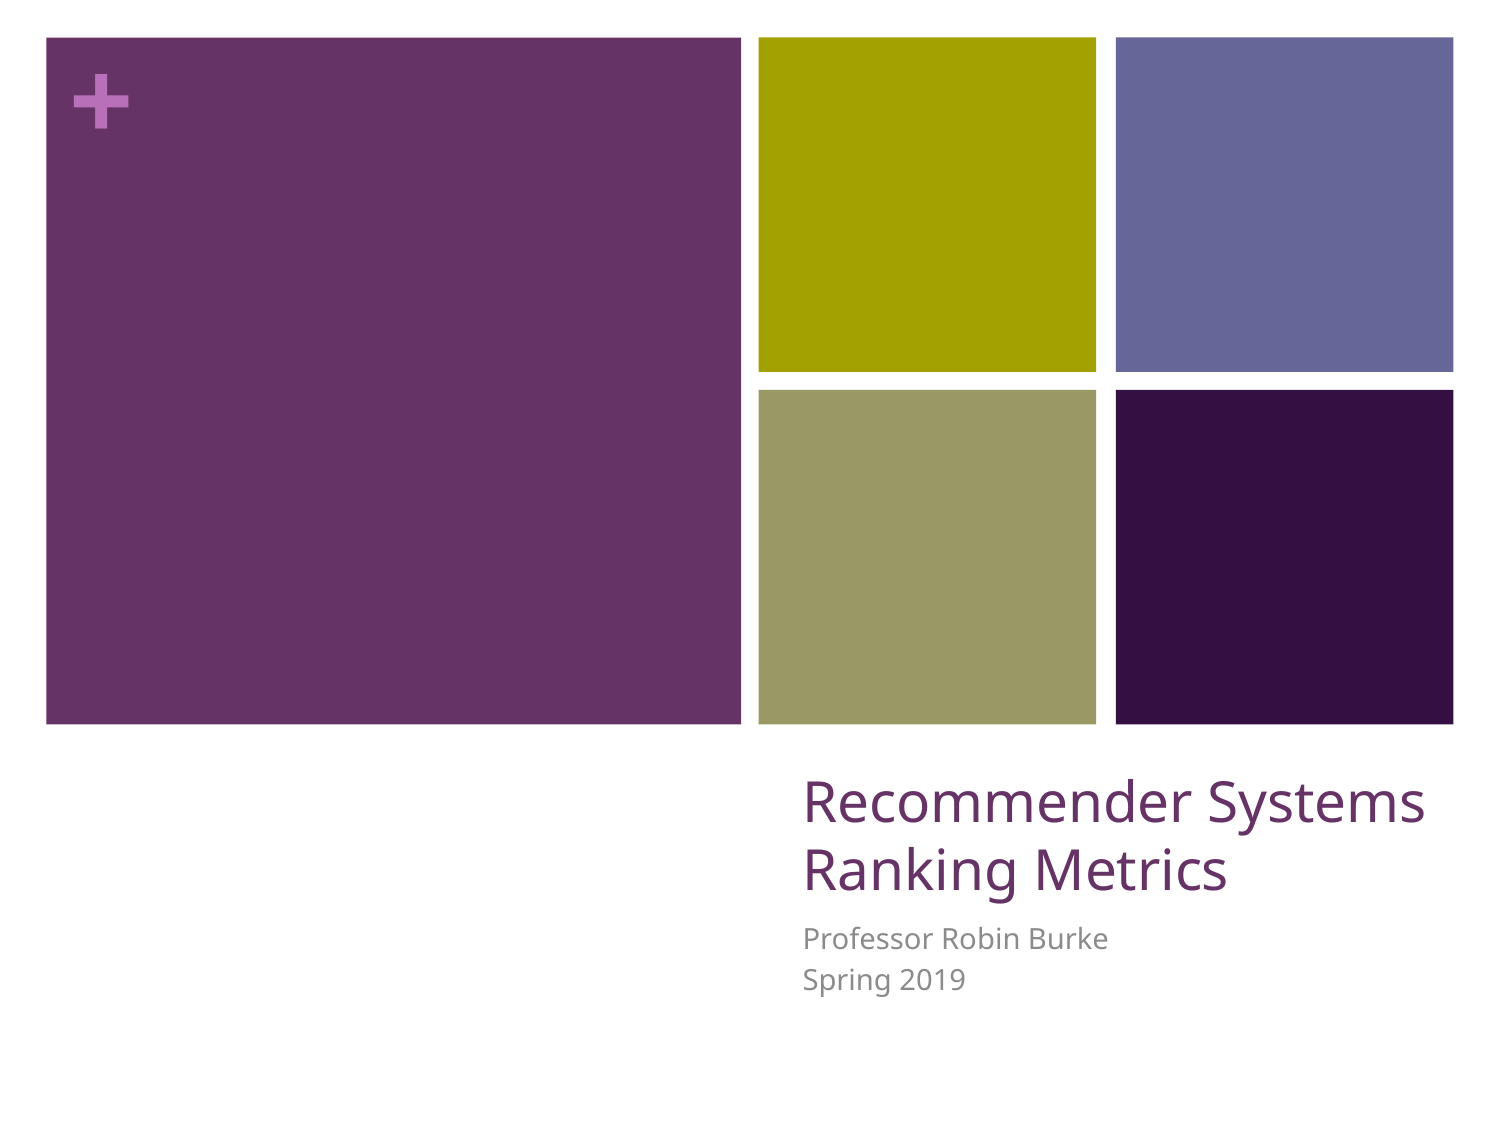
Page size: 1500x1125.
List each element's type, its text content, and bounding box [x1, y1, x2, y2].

subtitle Professor Robin Burke Spring 2019 [787, 912, 1450, 1036]
title Recommender Systems Ranking Metrics [787, 758, 1450, 912]
